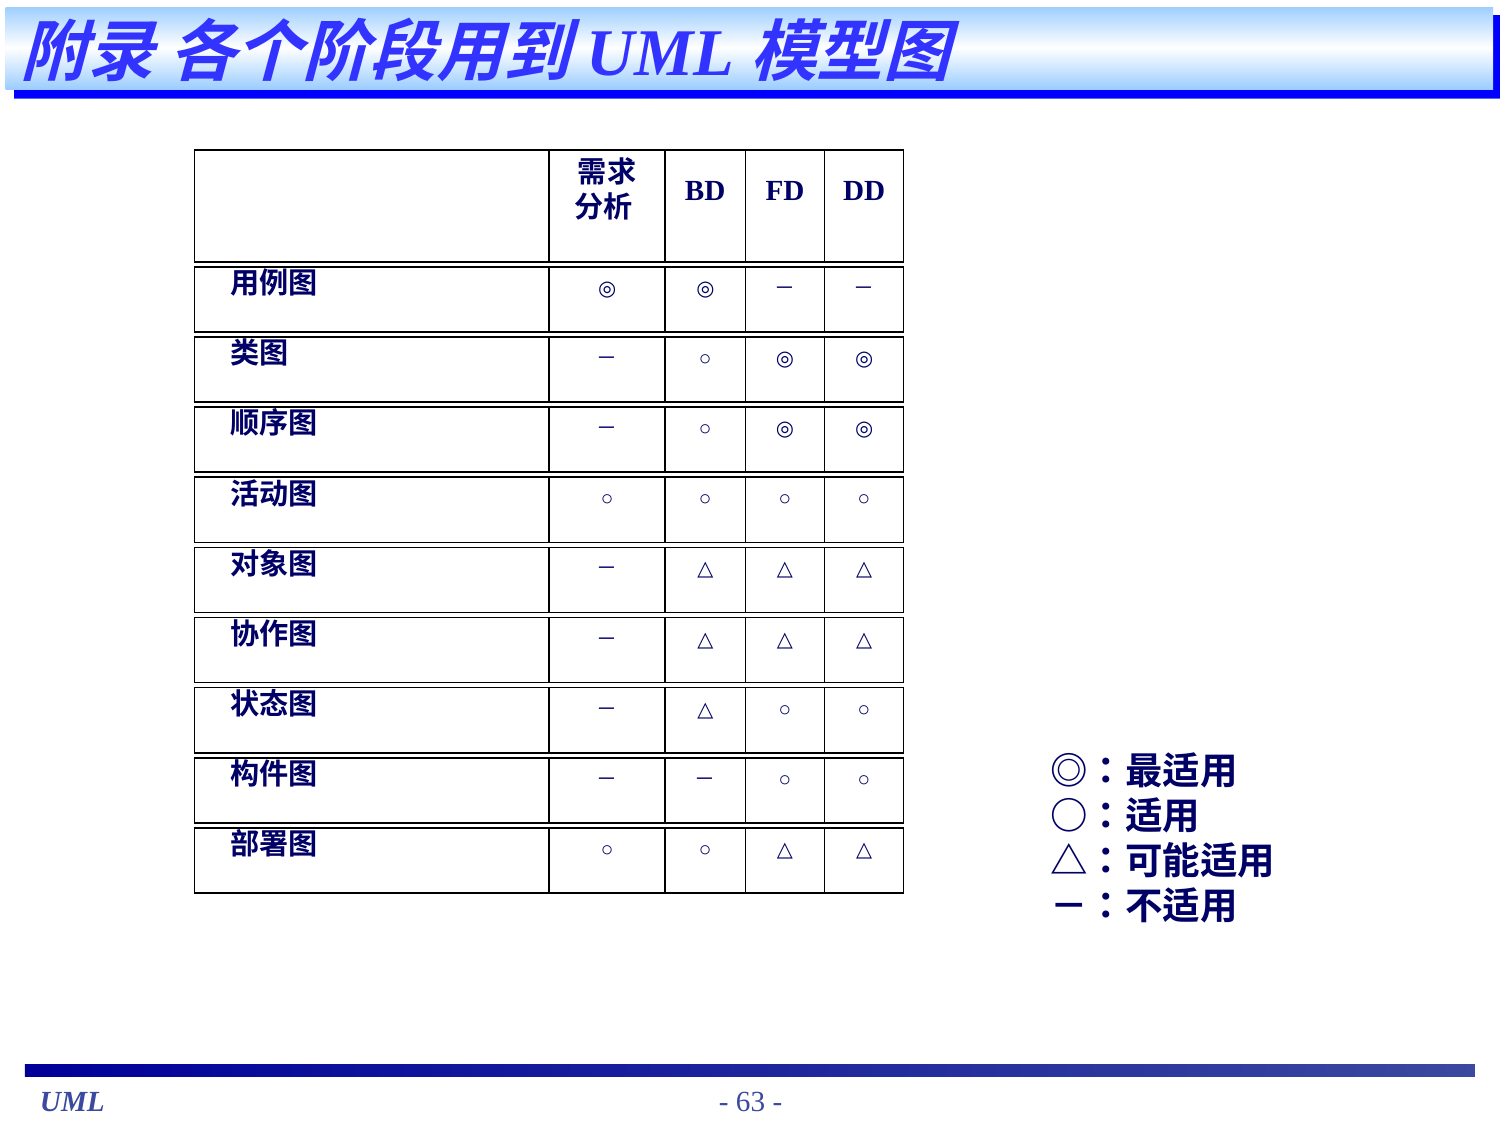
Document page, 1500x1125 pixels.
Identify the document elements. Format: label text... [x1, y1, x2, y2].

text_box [194, 149, 904, 894]
title 附录 各个阶段用到UML模型图 [5, 7, 1494, 91]
text_box ◎：最适用 ○：适用 △：可能适用 －：不适用 [998, 739, 1323, 935]
